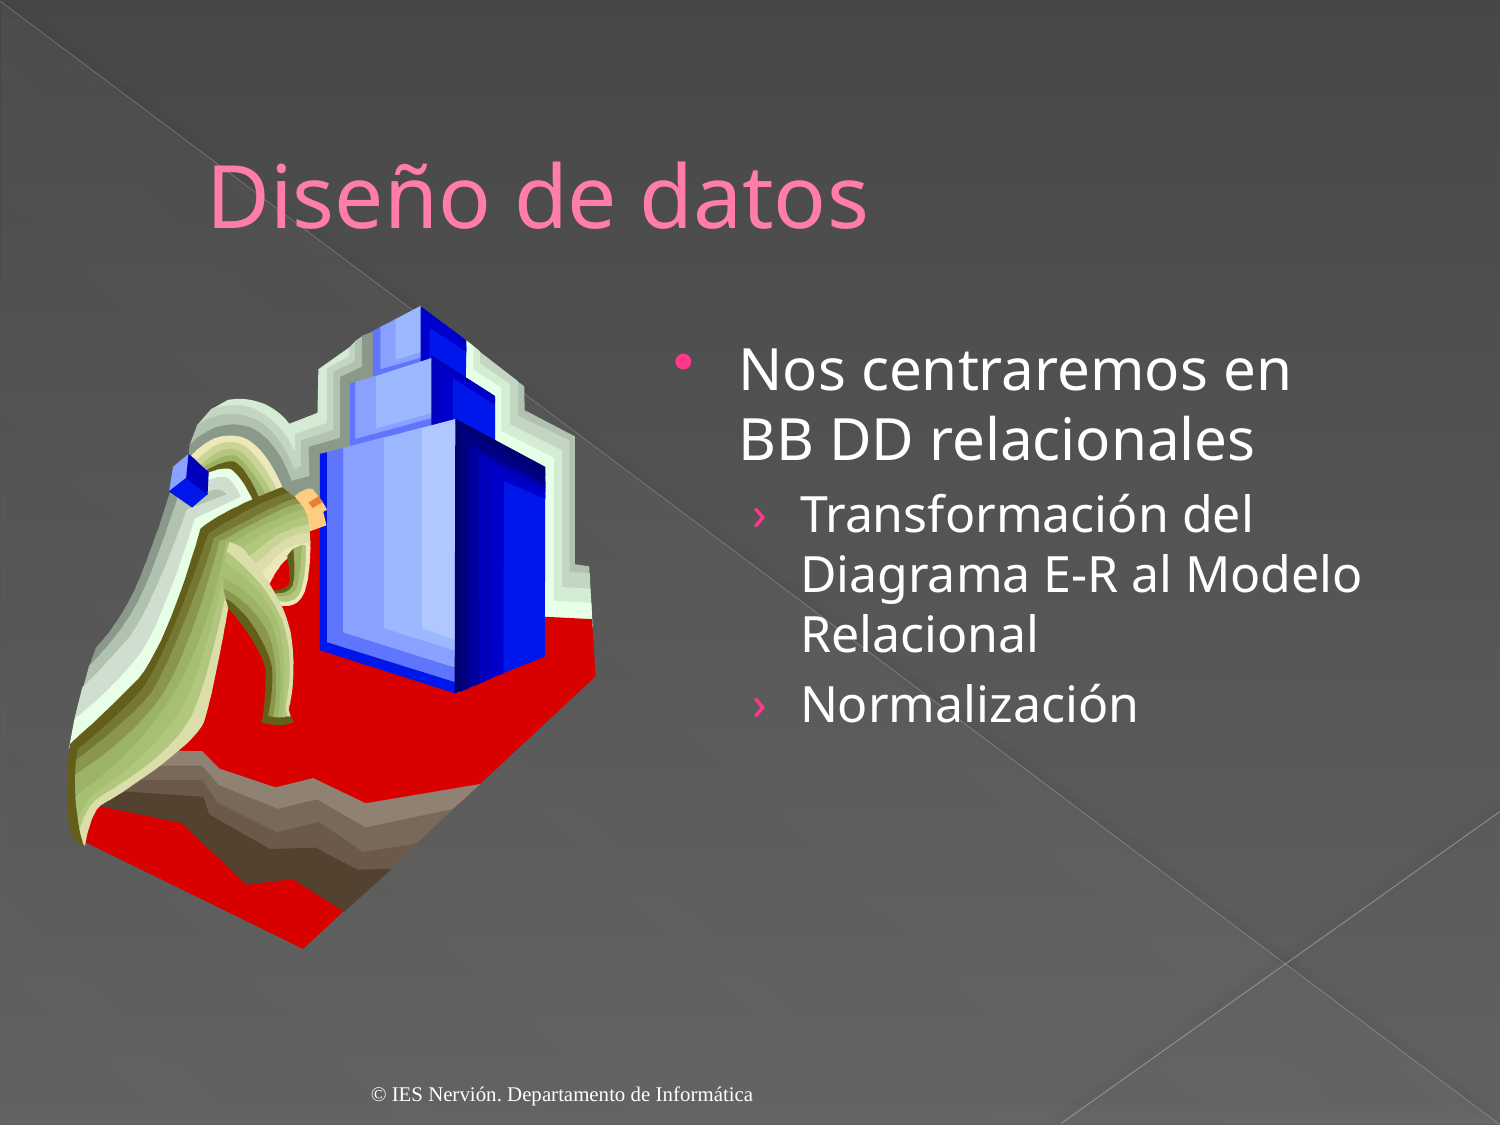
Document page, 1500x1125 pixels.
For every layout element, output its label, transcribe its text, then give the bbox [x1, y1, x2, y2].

title Diseño de datos [112, 131, 1388, 257]
footer © IES Nervión. Departamento de Informática [75, 1063, 774, 1113]
list Nos centraremos en BB DD relacionales Transformación del Diagrama E-R al Modelo Relacional Normalización [649, 324, 1388, 1001]
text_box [62, 299, 601, 955]
